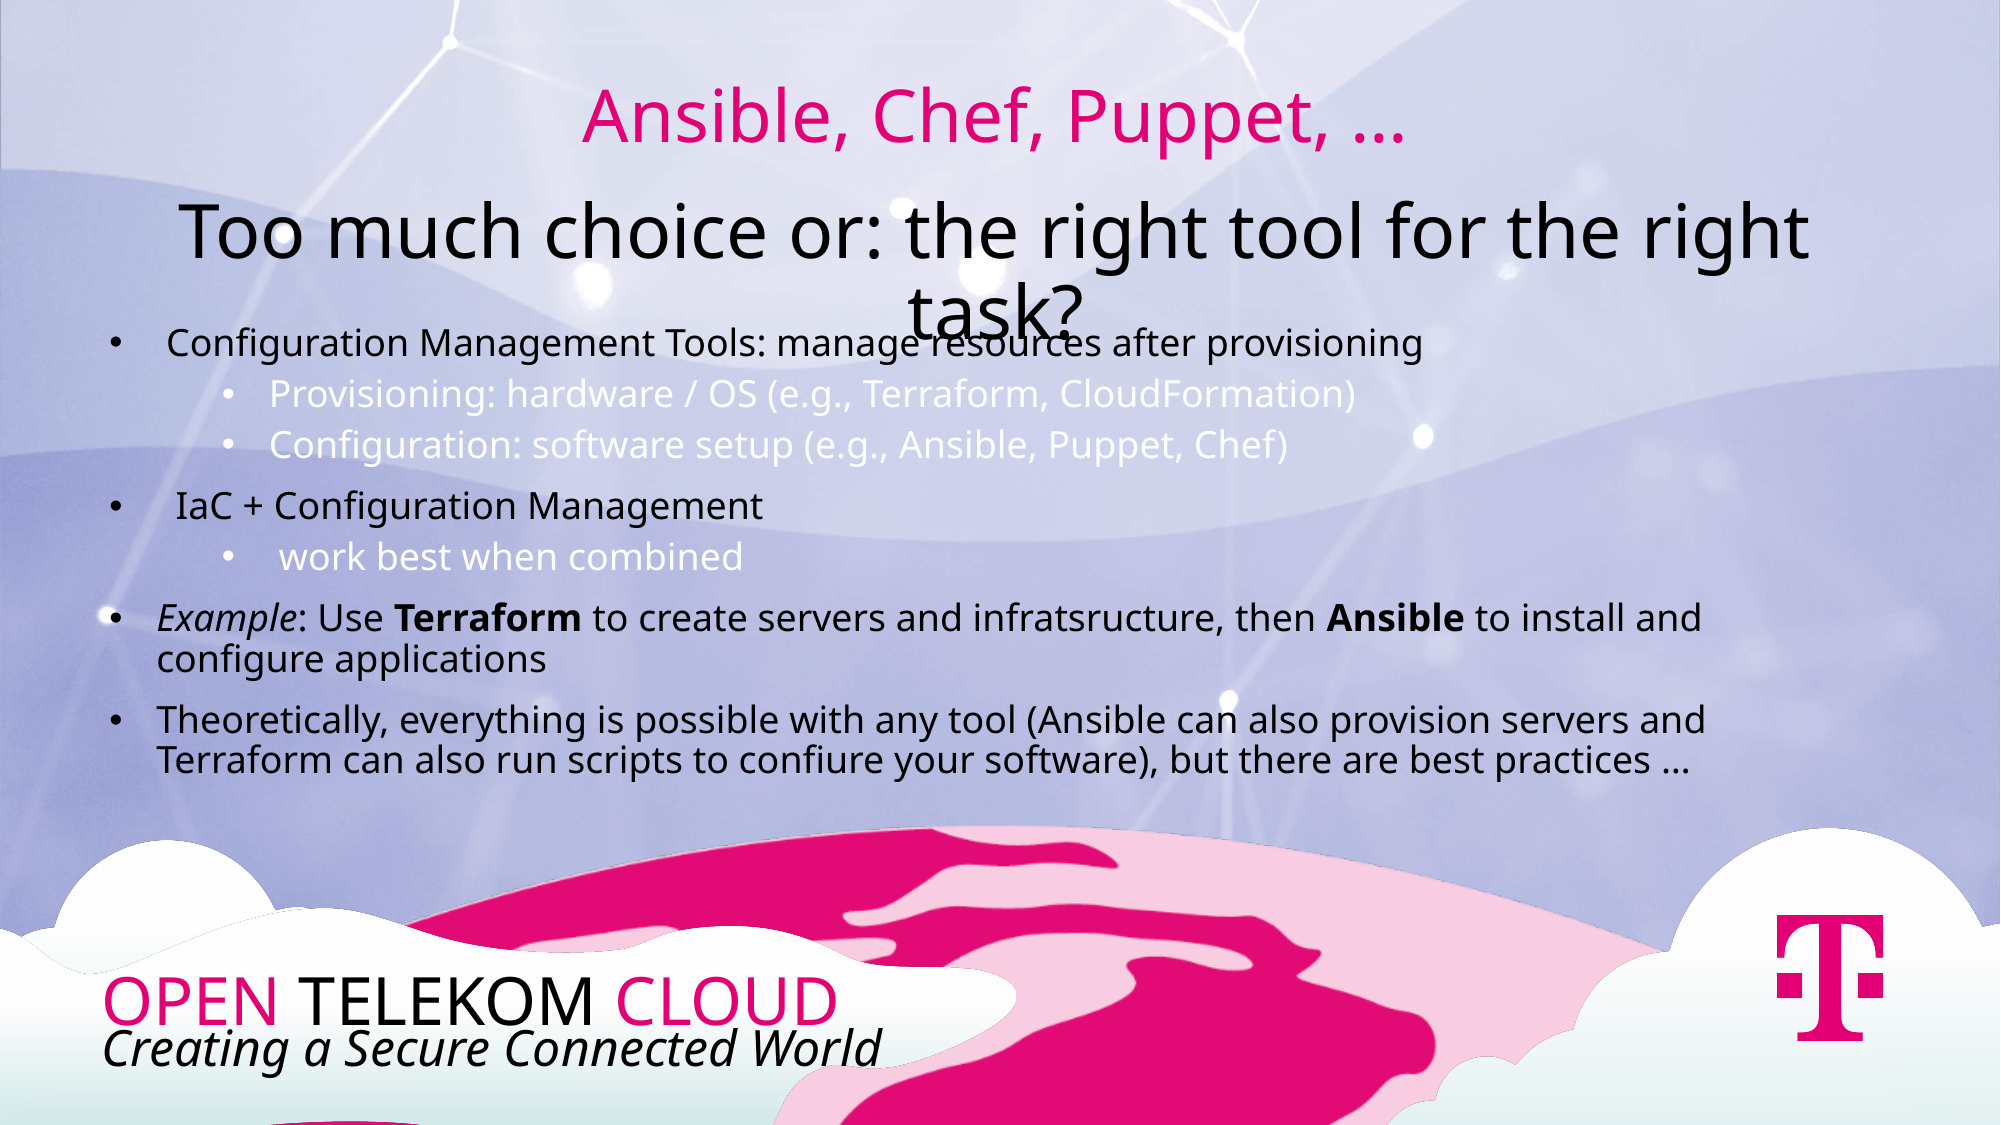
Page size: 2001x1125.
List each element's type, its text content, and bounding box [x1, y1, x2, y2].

list Too much choice or: the right tool for the right task? [104, 186, 1887, 297]
list Ansible, Chef, Puppet, … [104, 72, 1887, 167]
list Configuration Management Tools: manage resources after provisioning Provisioning: hardware / OS (e.g., Terraform, CloudFormation) Configuration: software setup (e.g., Ansible, Puppet, Chef) IaC + Configuration Management work best when combined Example: Use Terraform to create servers and infratsructure, then Ansible to install and configure applications Theoretically, everything is possible with any tool (Ansible can also provision servers and Terraform can also run scripts to confiure your software), but there are best practices … [94, 316, 1887, 856]
picture [0, 0, 2000, 1125]
